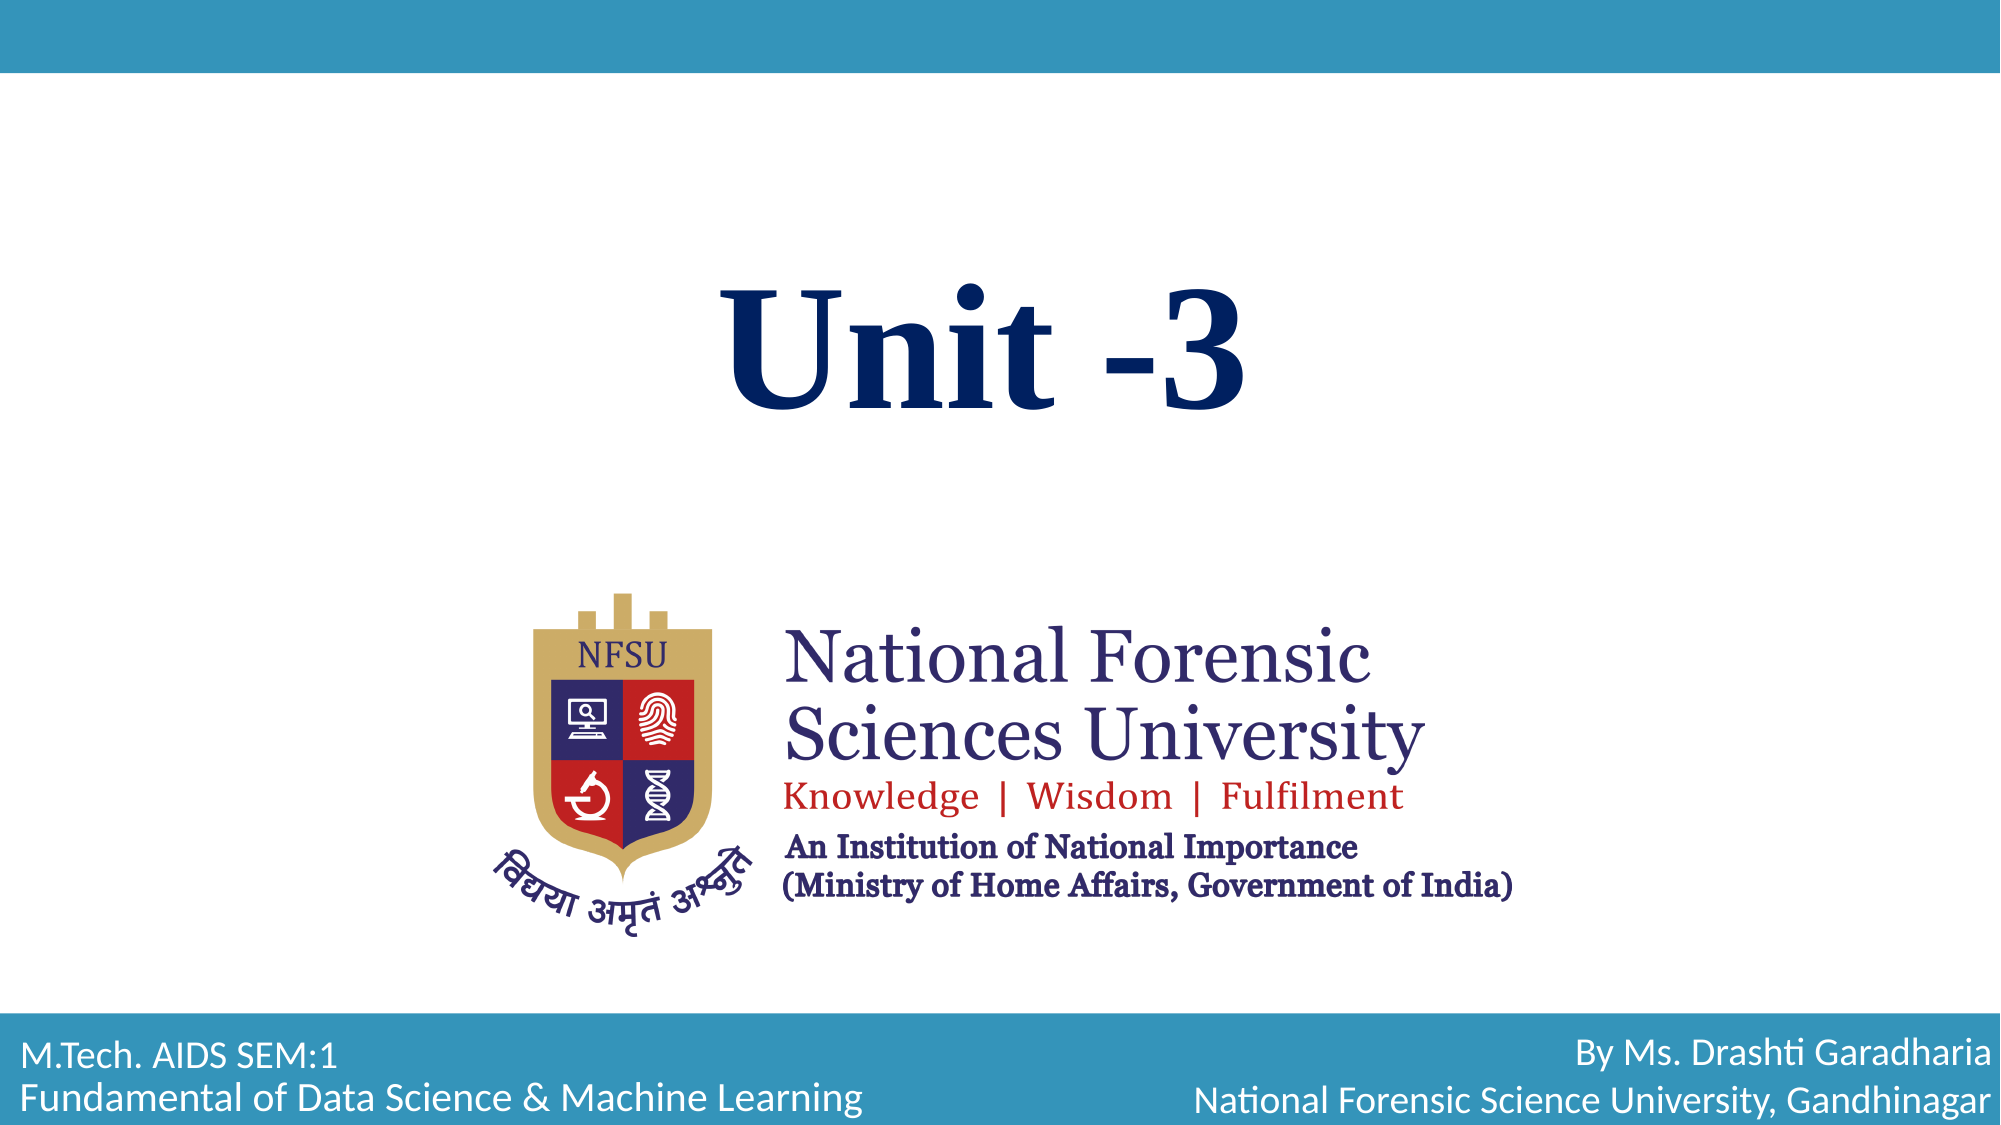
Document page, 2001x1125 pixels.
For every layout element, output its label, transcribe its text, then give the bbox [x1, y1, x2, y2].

picture [479, 581, 1520, 949]
title Unit -3 [232, 249, 1733, 642]
